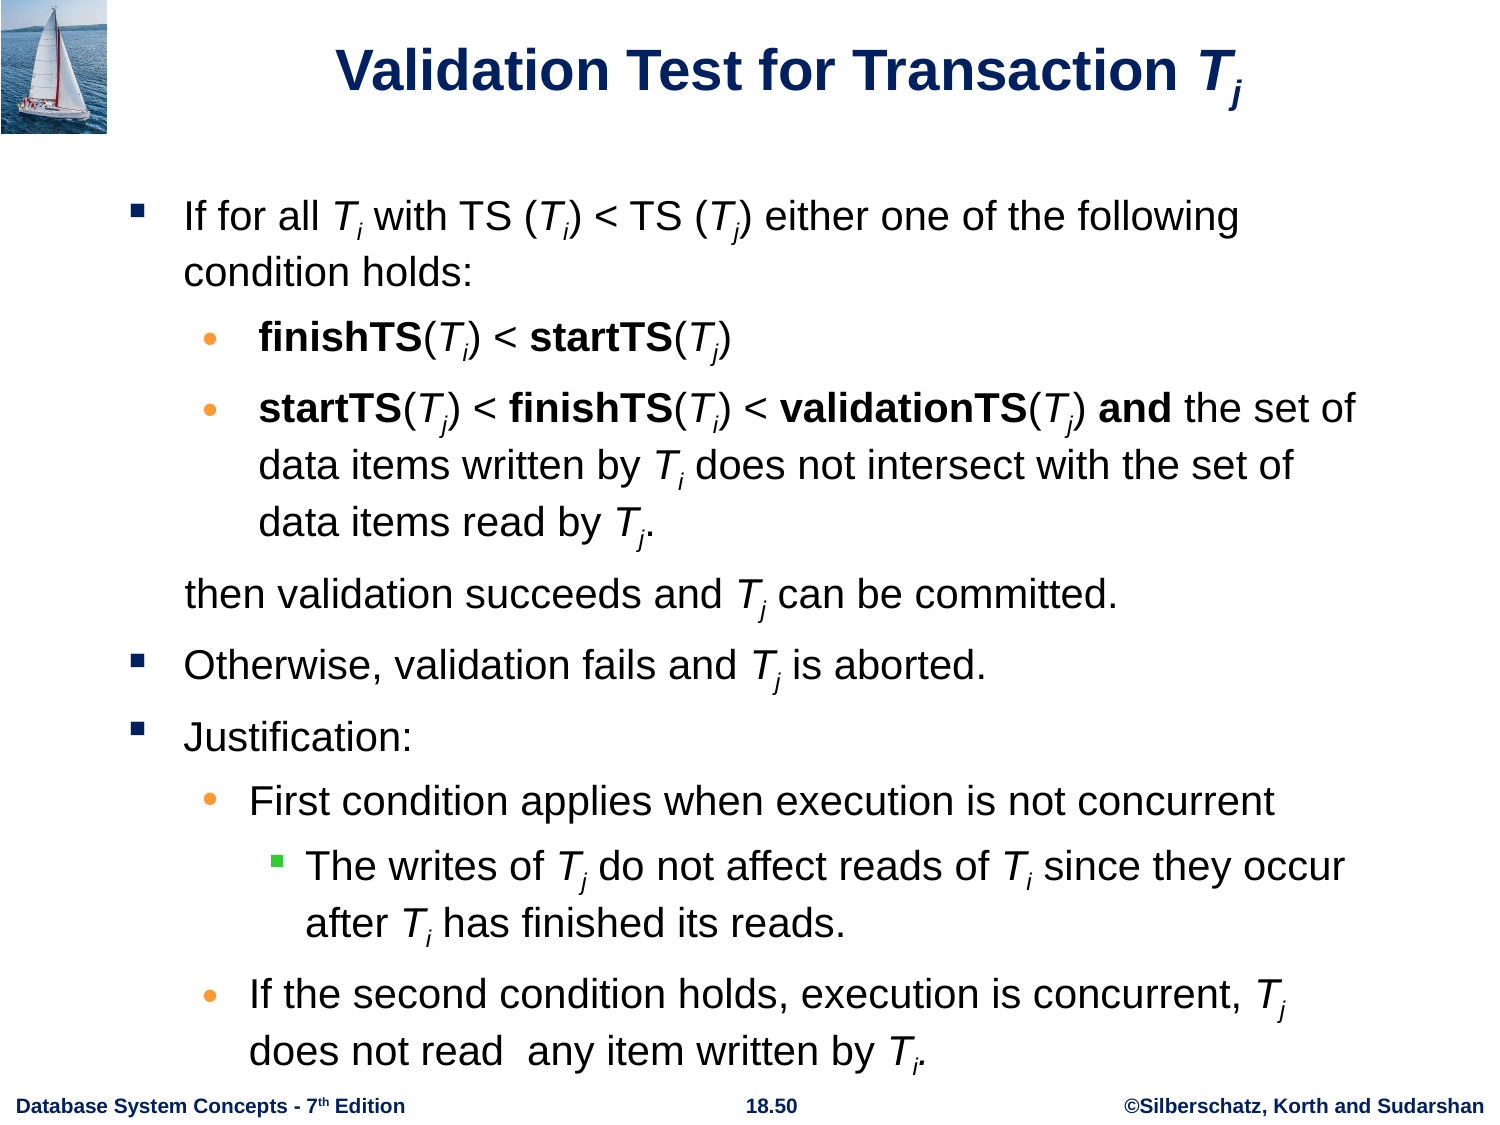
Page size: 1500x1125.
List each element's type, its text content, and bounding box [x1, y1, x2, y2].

picture [1, 0, 107, 134]
list If for all Ti with TS (Ti) < TS (Tj) either one of the following condition holds: finishTS(Ti) < startTS(Tj) startTS(Tj) < finishTS(Ti) < validationTS(Tj) and the set of data items written by Ti does not intersect with the set of data items read by Tj. then validation succeeds and Tj can be committed. Otherwise, validation fails and Tj is aborted. Justification: First condition applies when execution is not concurrent The writes of Tj do not affect reads of Ti since they occur after Ti has finished its reads. If the second condition holds, execution is concurrent, Tj does not read any item written by Ti. [112, 180, 1385, 1062]
title Validation Test for Transaction Tj [125, 18, 1452, 120]
